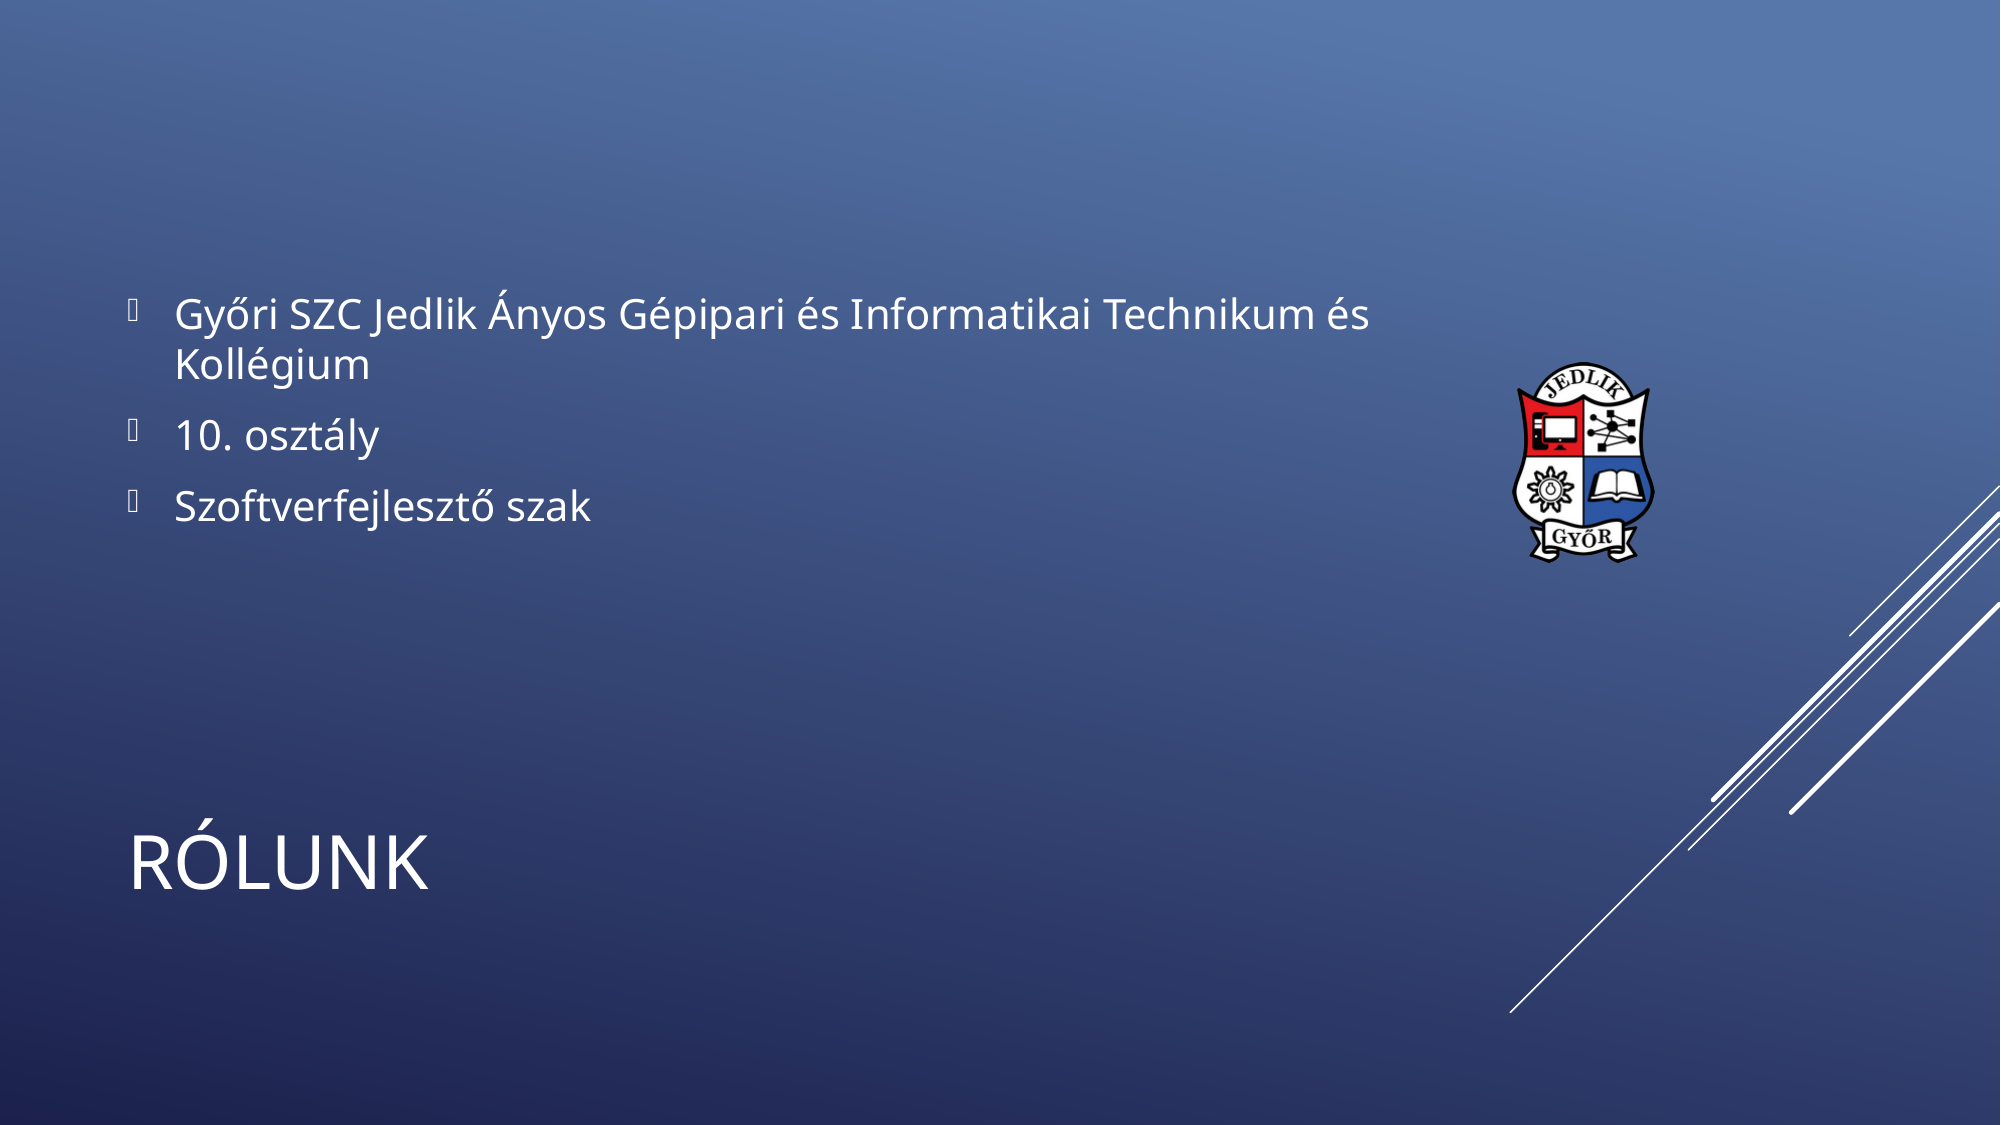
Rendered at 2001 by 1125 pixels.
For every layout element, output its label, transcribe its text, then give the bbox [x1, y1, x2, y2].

list Győri SZC Jedlik Ányos Gépipari és Informatikai Technikum és Kollégium 10. osztály Szoftverfejlesztő szak [112, 112, 1513, 706]
picture [1511, 362, 1655, 563]
title Rólunk [112, 736, 1513, 984]
